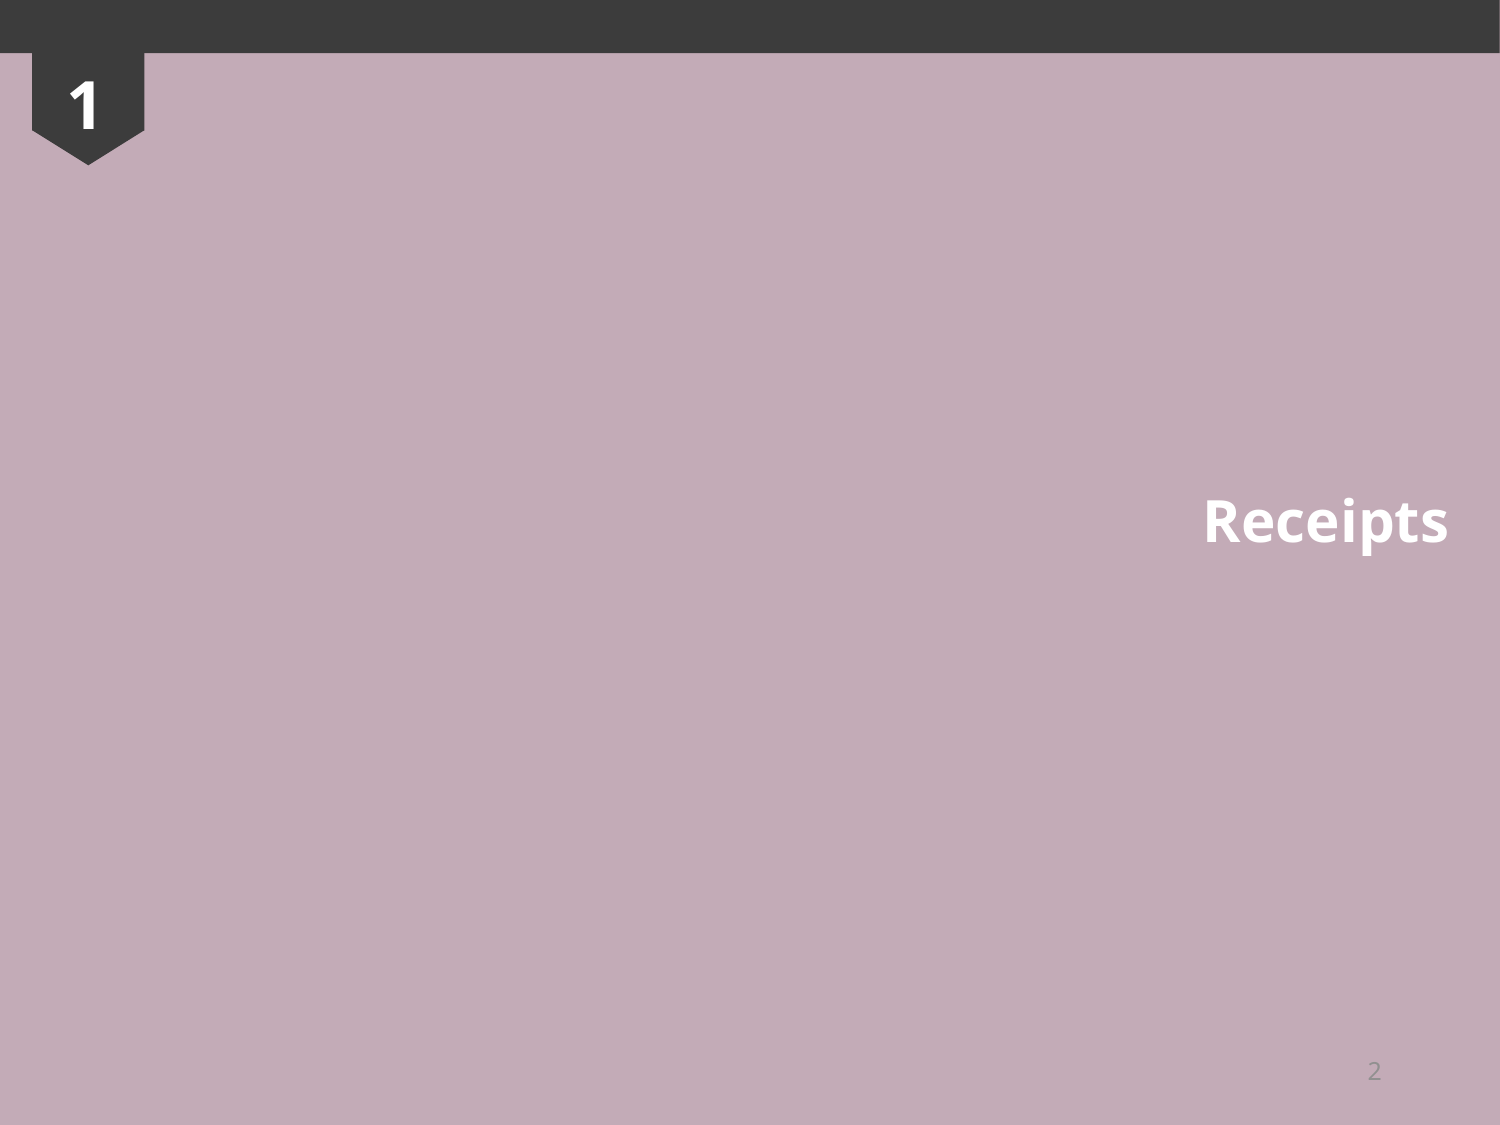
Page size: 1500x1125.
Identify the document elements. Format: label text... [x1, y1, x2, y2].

text_box Receipts [788, 476, 1464, 562]
slide_number 2 [1059, 1042, 1397, 1103]
text_box 1 [145, 56, 151, 151]
text_box [0, 0, 1500, 54]
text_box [32, 53, 145, 166]
